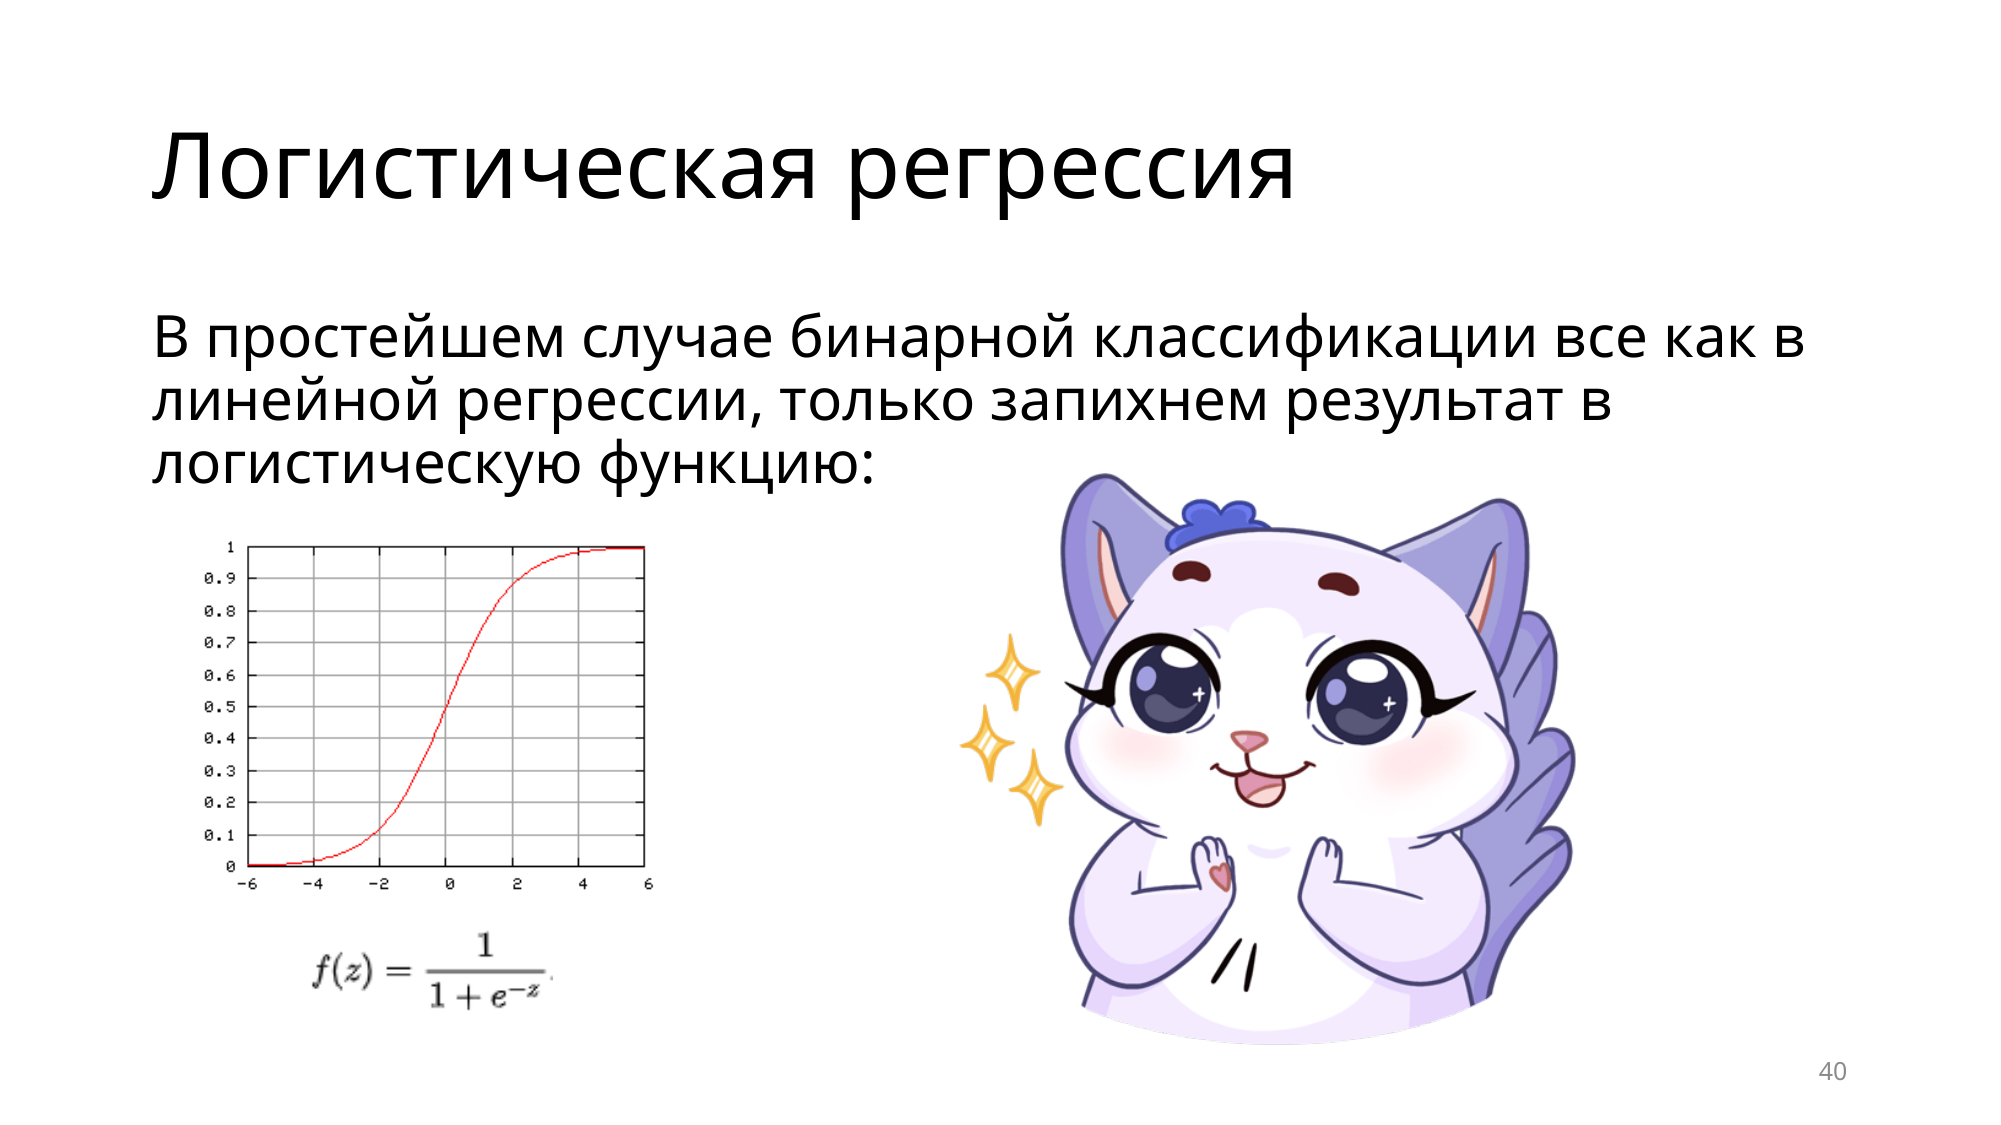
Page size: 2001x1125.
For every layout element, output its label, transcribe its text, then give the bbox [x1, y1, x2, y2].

list В простейшем случае бинарной классификации все как в линейной регрессии, только запихнем результат в логистическую функцию: [137, 299, 1863, 1014]
slide_number 40 [1412, 1042, 1863, 1103]
title Логистическая регрессия [137, 59, 1863, 278]
picture [954, 445, 1583, 1073]
picture [296, 923, 553, 1036]
picture [174, 526, 675, 902]
